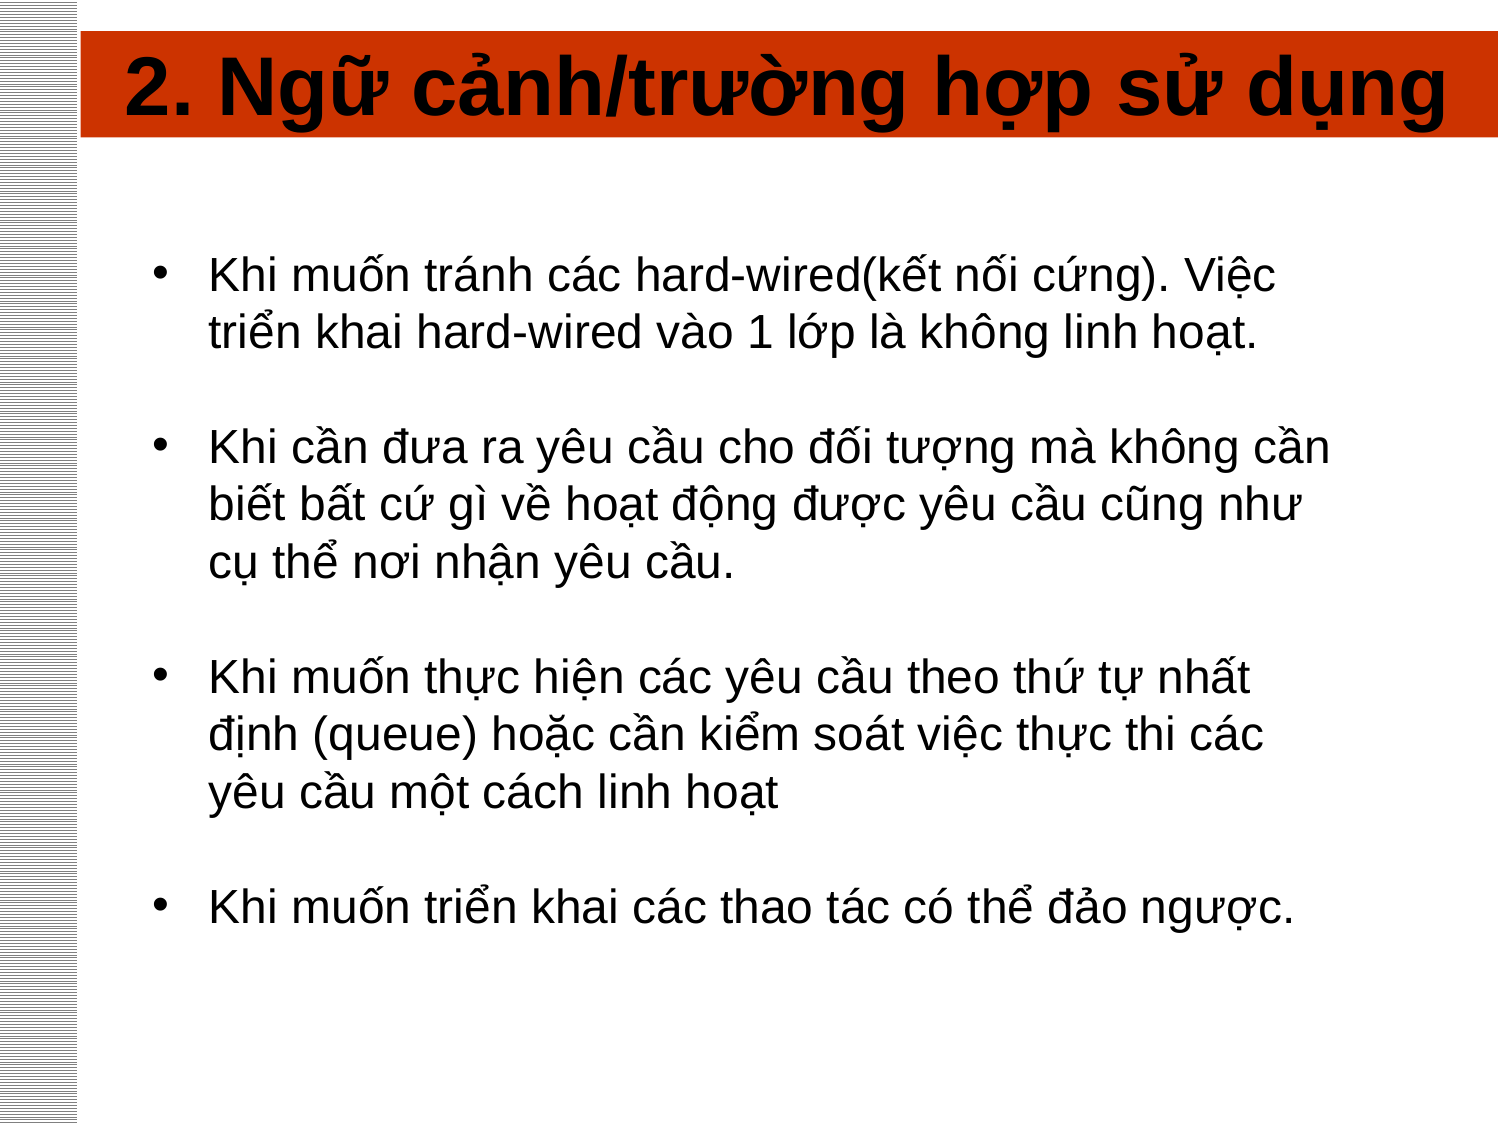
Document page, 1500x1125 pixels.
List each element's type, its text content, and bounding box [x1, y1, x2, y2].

title 2. Ngữ cảnh/trường hợp sử dụng [75, 24, 1500, 138]
text_box Khi muốn tránh các hard-wired(kết nối cứng). Việc triển khai hard-wired vào 1 lớp là không linh hoạt. Khi cần đưa ra yêu cầu cho đối tượng mà không cần biết bất cứ gì về hoạt động được yêu cầu cũng như cụ thể nơi nhận yêu cầu. Khi muốn thực hiện các yêu cầu theo thứ tự nhất định (queue) hoặc cần kiểm soát việc thực thi các yêu cầu một cách linh hoạt Khi muốn triển khai các thao tác có thể đảo ngược. [137, 235, 1363, 998]
